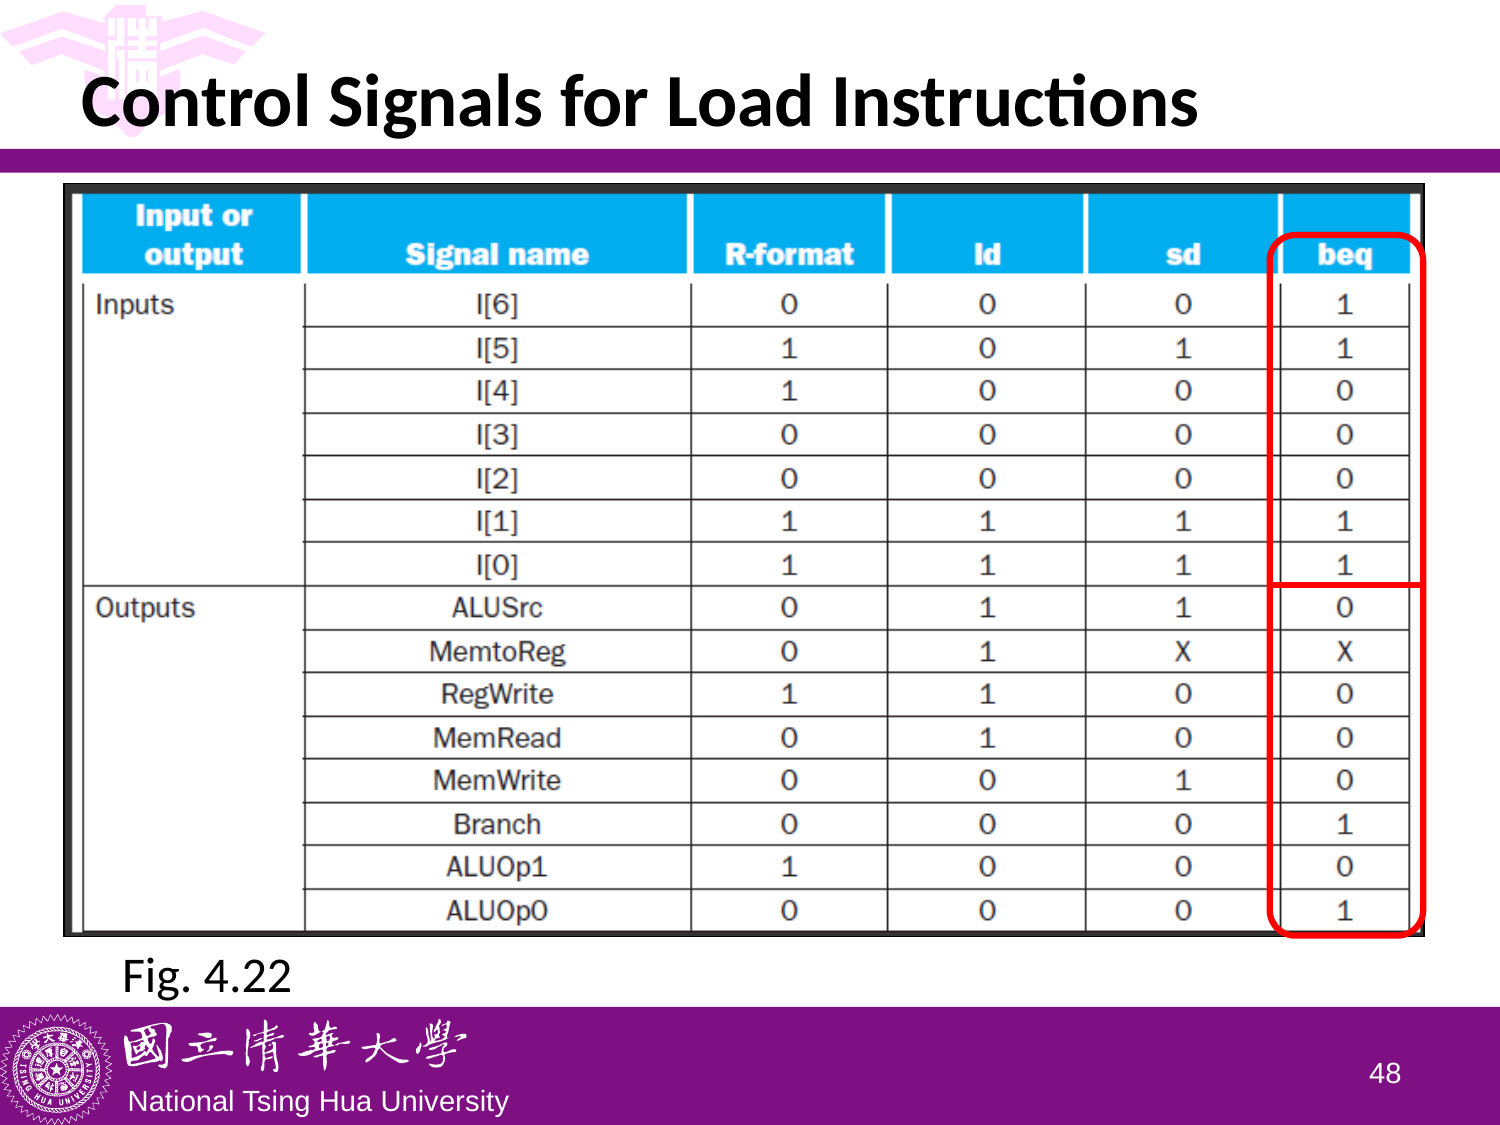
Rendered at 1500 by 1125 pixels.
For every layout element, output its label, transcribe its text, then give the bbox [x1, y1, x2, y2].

slide_number 47 [1104, 1021, 1417, 1097]
title Control Signals for Load Instructions [66, 37, 1436, 149]
text_box Fig. 4.22 [107, 936, 307, 1011]
picture [64, 184, 1424, 936]
